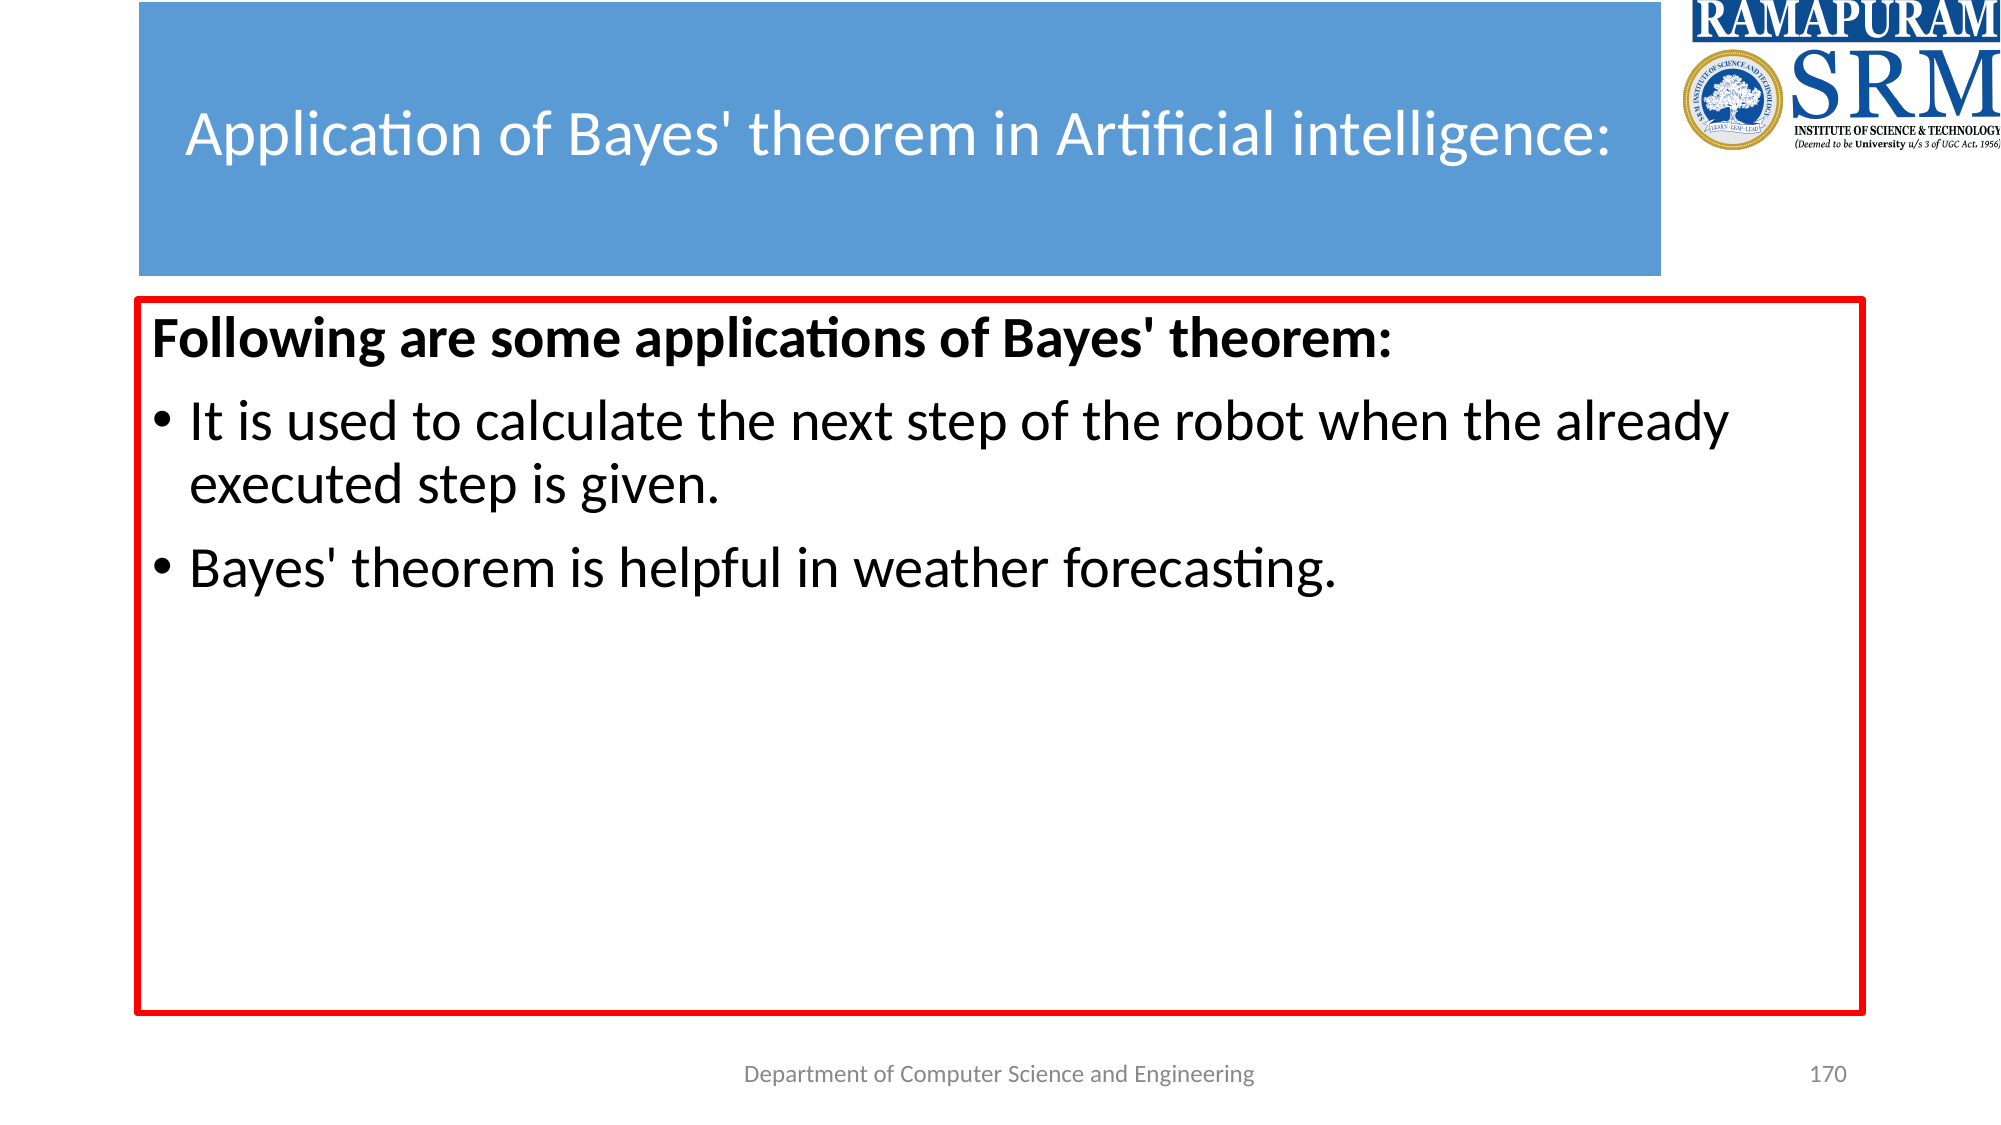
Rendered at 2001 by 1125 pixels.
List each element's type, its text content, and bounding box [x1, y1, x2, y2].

picture [1663, 0, 2001, 169]
title Application of Bayes' theorem in Artificial intelligence: [137, 0, 1663, 278]
slide_number ‹#› [1412, 1042, 1863, 1103]
footer Department of Computer Science and Engineering [662, 1042, 1338, 1103]
list Following are some applications of Bayes' theorem: It is used to calculate the next step of the robot when the already executed step is given. Bayes' theorem is helpful in weather forecasting. [137, 299, 1863, 1014]
